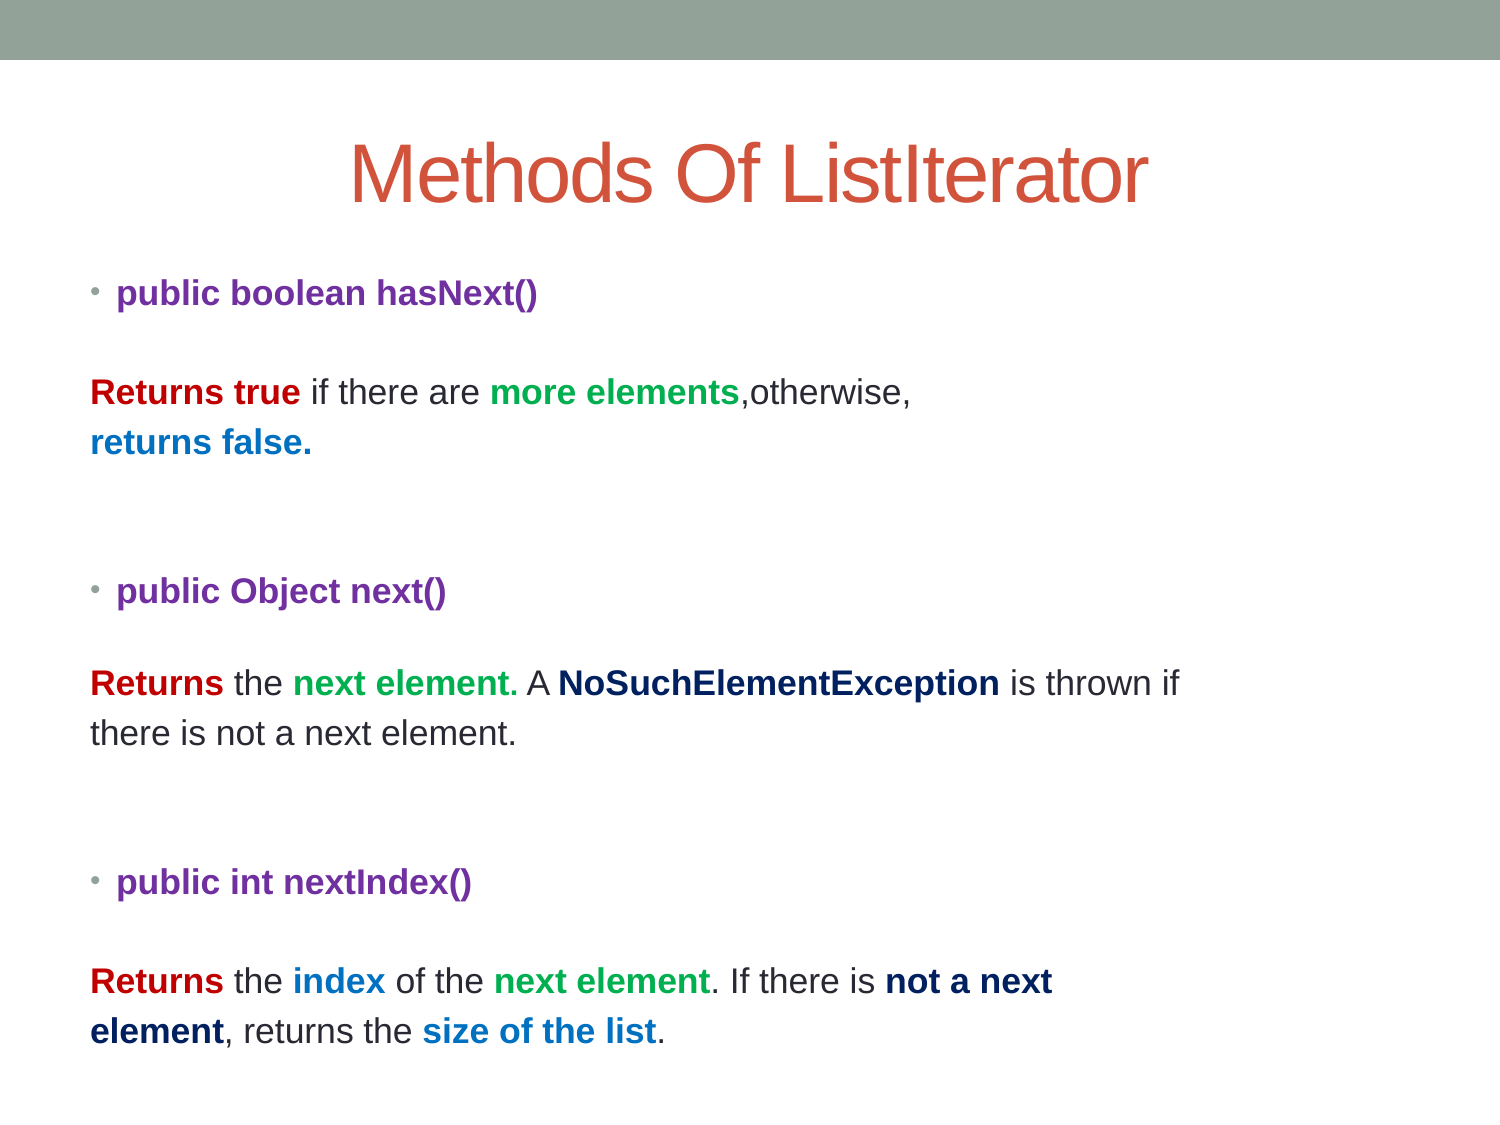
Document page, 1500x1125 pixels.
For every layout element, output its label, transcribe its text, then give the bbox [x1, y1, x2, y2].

list public boolean hasNext() Returns true if there are more elements,otherwise, returns false. public Object next() Returns the next element. A NoSuchElementException is thrown if there is not a next element. public int nextIndex() Returns the index of the next element. If there is not a next element, returns the size of the list. [75, 262, 1425, 1063]
title Methods Of ListIterator [75, 87, 1425, 250]
